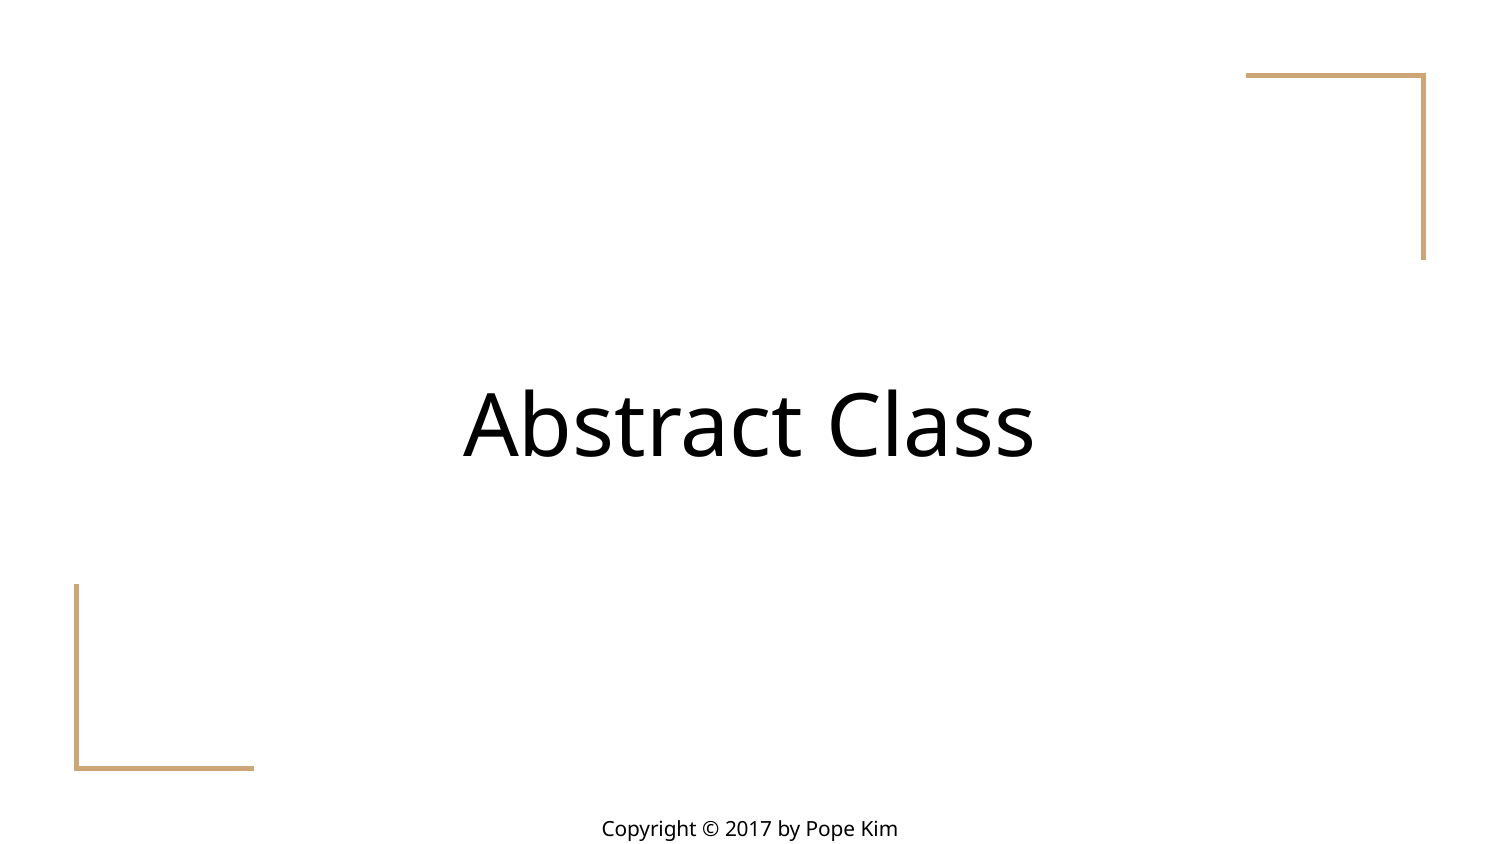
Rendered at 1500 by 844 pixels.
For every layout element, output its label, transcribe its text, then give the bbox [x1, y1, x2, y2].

title Abstract Class [126, 296, 1374, 548]
